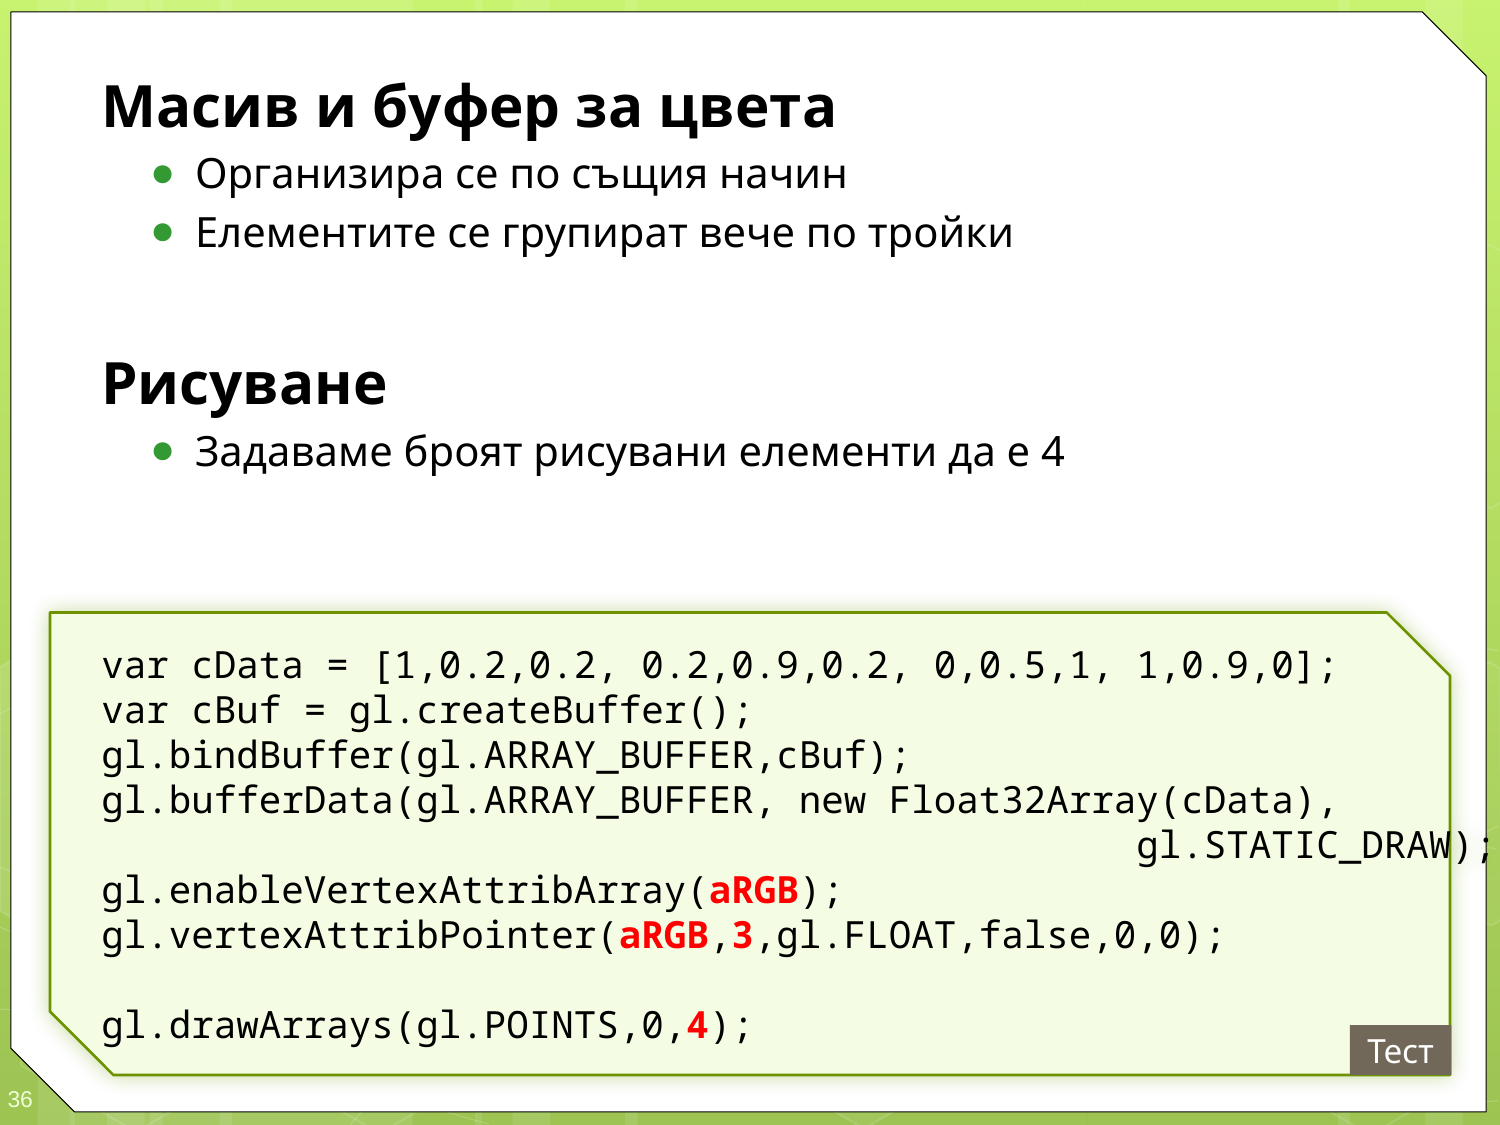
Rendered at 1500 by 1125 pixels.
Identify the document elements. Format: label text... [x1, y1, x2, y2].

text_box var cData = [1,0.2,0.2, 0.2,0.9,0.2, 0,0.5,1, 1,0.9,0]; var cBuf = gl.createBuffer(); gl.bindBuffer(gl.ARRAY_BUFFER,cBuf); gl.bufferData(gl.ARRAY_BUFFER, new Float32Array(cData), gl.STATIC_DRAW); gl.enableVertexAttribArray(aRGB); gl.vertexAttribPointer(aRGB,3,gl.FLOAT,false,0,0); gl.drawArrays(gl.POINTS,0,4); [48, 611, 1452, 1077]
list Масив и буфер за цвета Организира се по същия начин Елементите се групират вече по тройки Рисуване Задаваме броят рисувани елементи да е 4 [75, 61, 1488, 1113]
text_box Тест [1349, 1024, 1453, 1076]
